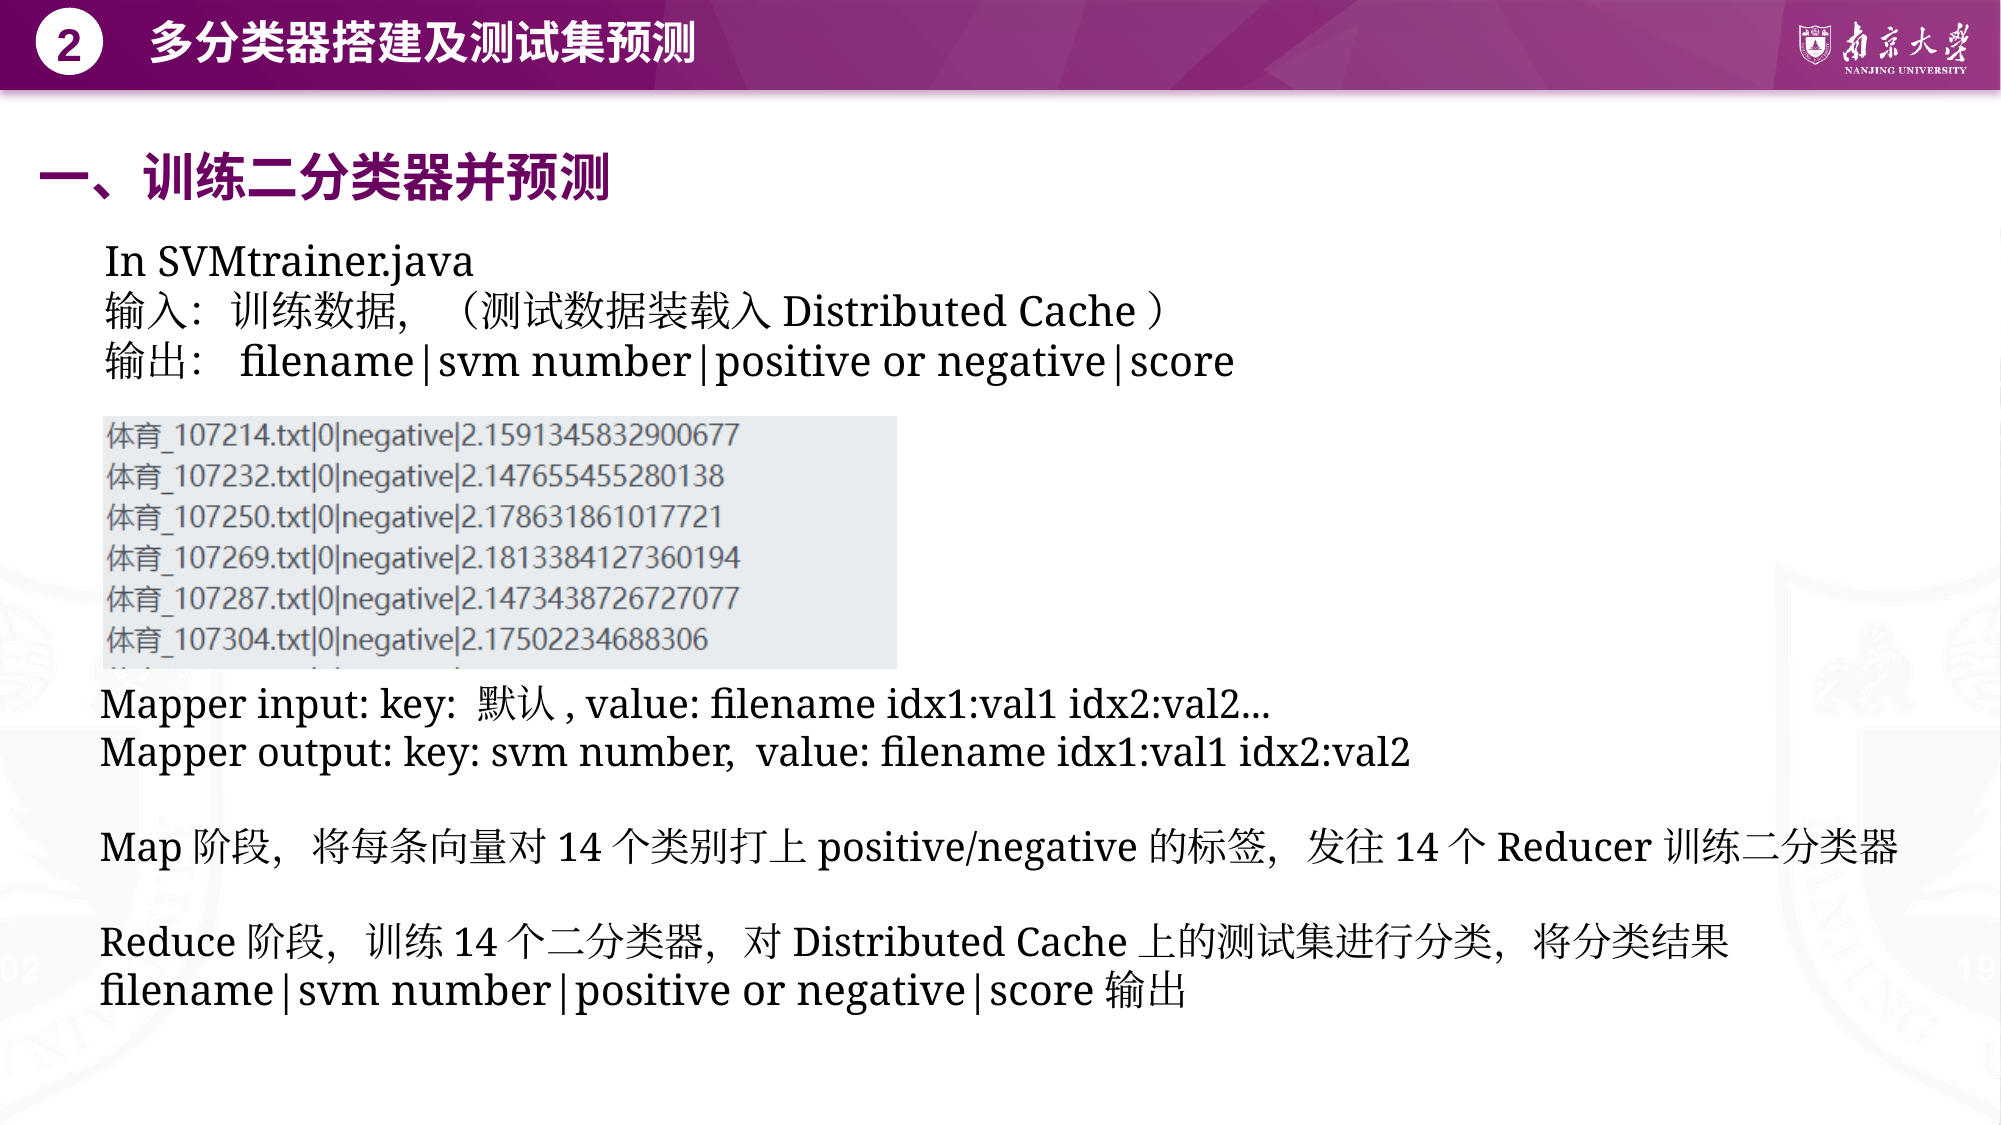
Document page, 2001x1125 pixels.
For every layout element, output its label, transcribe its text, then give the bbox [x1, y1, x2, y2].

picture [1799, 21, 1969, 74]
picture [102, 416, 898, 669]
text_box In SVMtrainer.java 输入：训练数据，（测试数据装载入Distributed Cache） 输出：filename|svm number|positive or negative|score [89, 219, 1988, 400]
text_box 一、训练二分类器并预测 [23, 110, 677, 223]
list 2 [35, 13, 104, 80]
list 多分类器搭建及测试集预测 [133, 12, 943, 79]
text_box Mapper input: key: 默认, value: filename idx1:val1 idx2:val2... Mapper output: key: svm number, value: filename idx1:val1 idx2:val2 Map阶段，将每条向量对14个类别打上positive/negative的标签，发往14个Reducer训练二分类器 Reduce阶段，训练14个二分类器，对Distributed Cache上的测试集进行分类，将分类结果filename|svm number|positive or negative|score输出 [9, 664, 1938, 1030]
